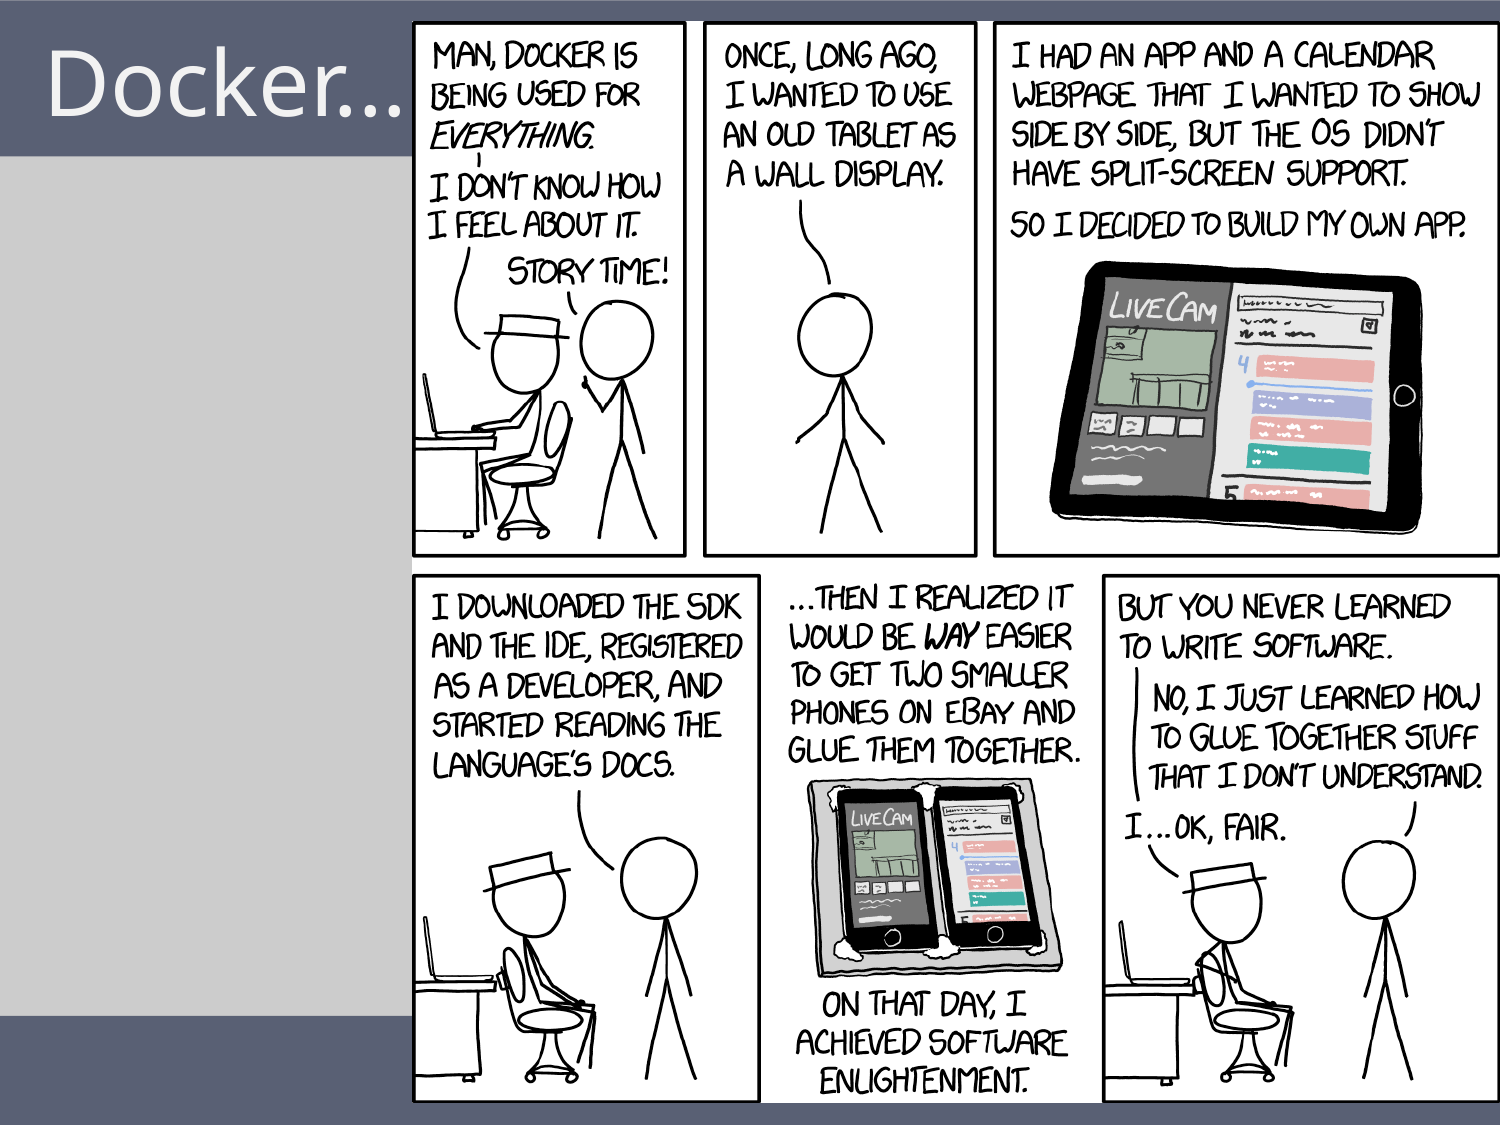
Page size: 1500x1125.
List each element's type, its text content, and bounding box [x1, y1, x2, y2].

title Docker... [28, 0, 1323, 196]
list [412, 20, 1500, 1103]
